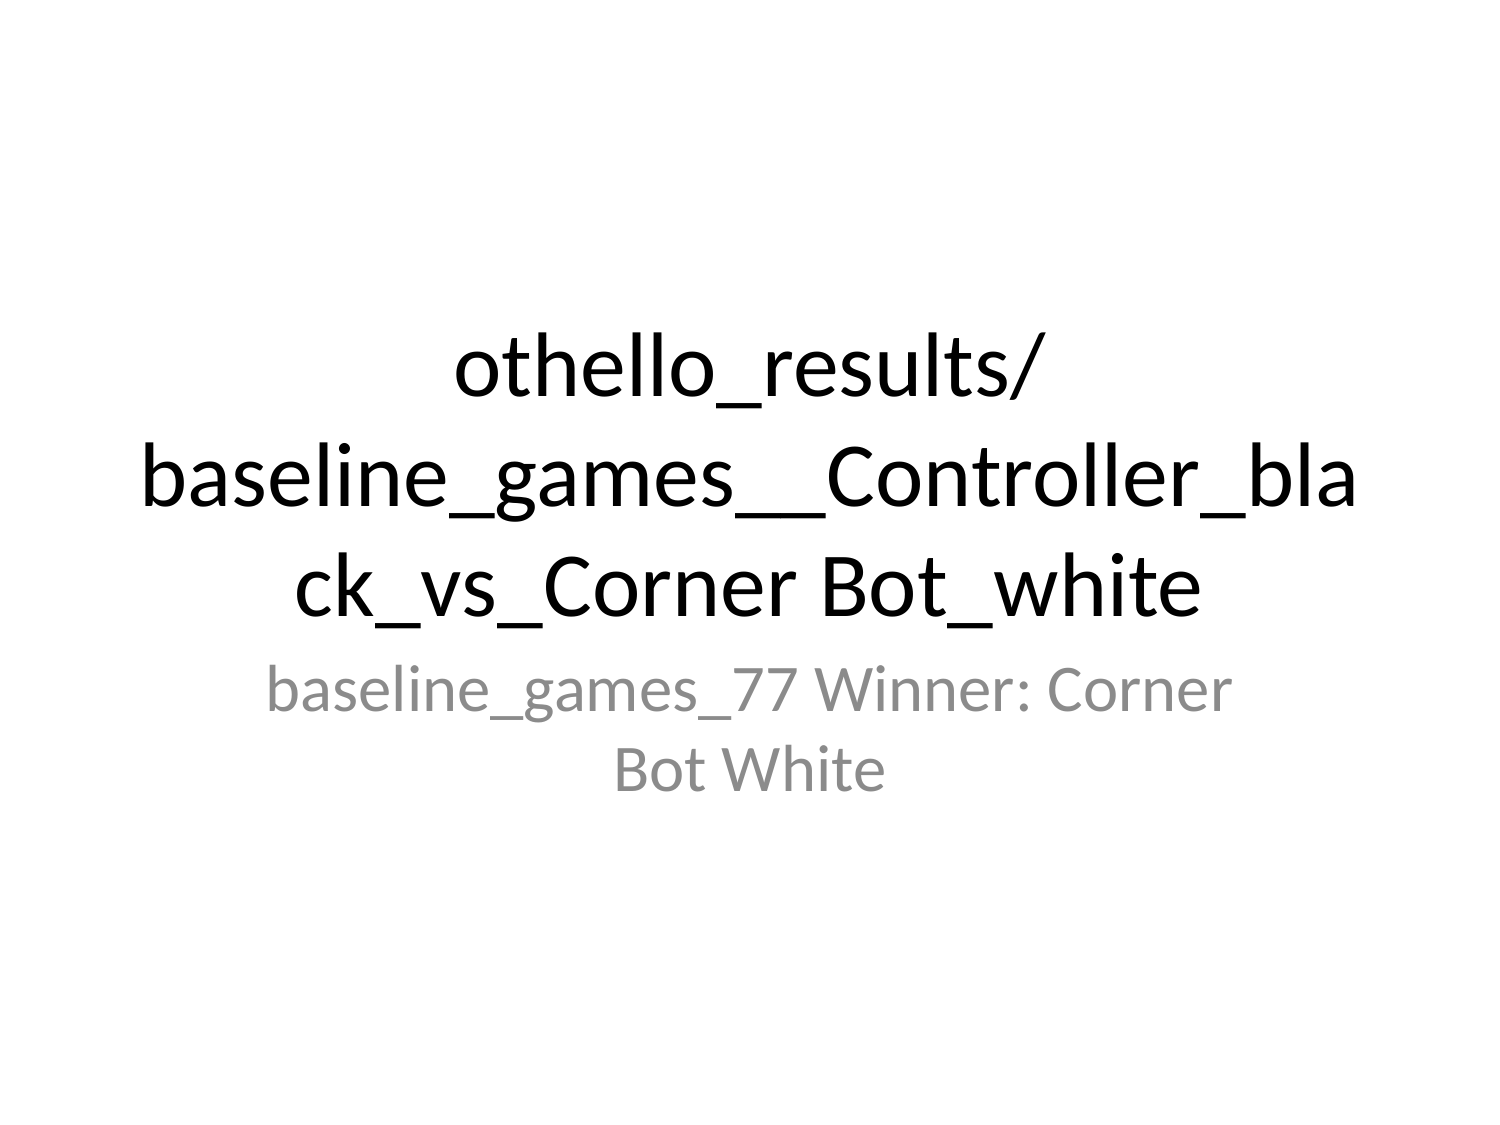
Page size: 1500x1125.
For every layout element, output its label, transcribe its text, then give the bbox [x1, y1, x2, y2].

subtitle baseline_games_77 Winner: Corner Bot White [225, 637, 1275, 925]
title othello_results/baseline_games__Controller_black_vs_Corner Bot_white [112, 349, 1388, 591]
